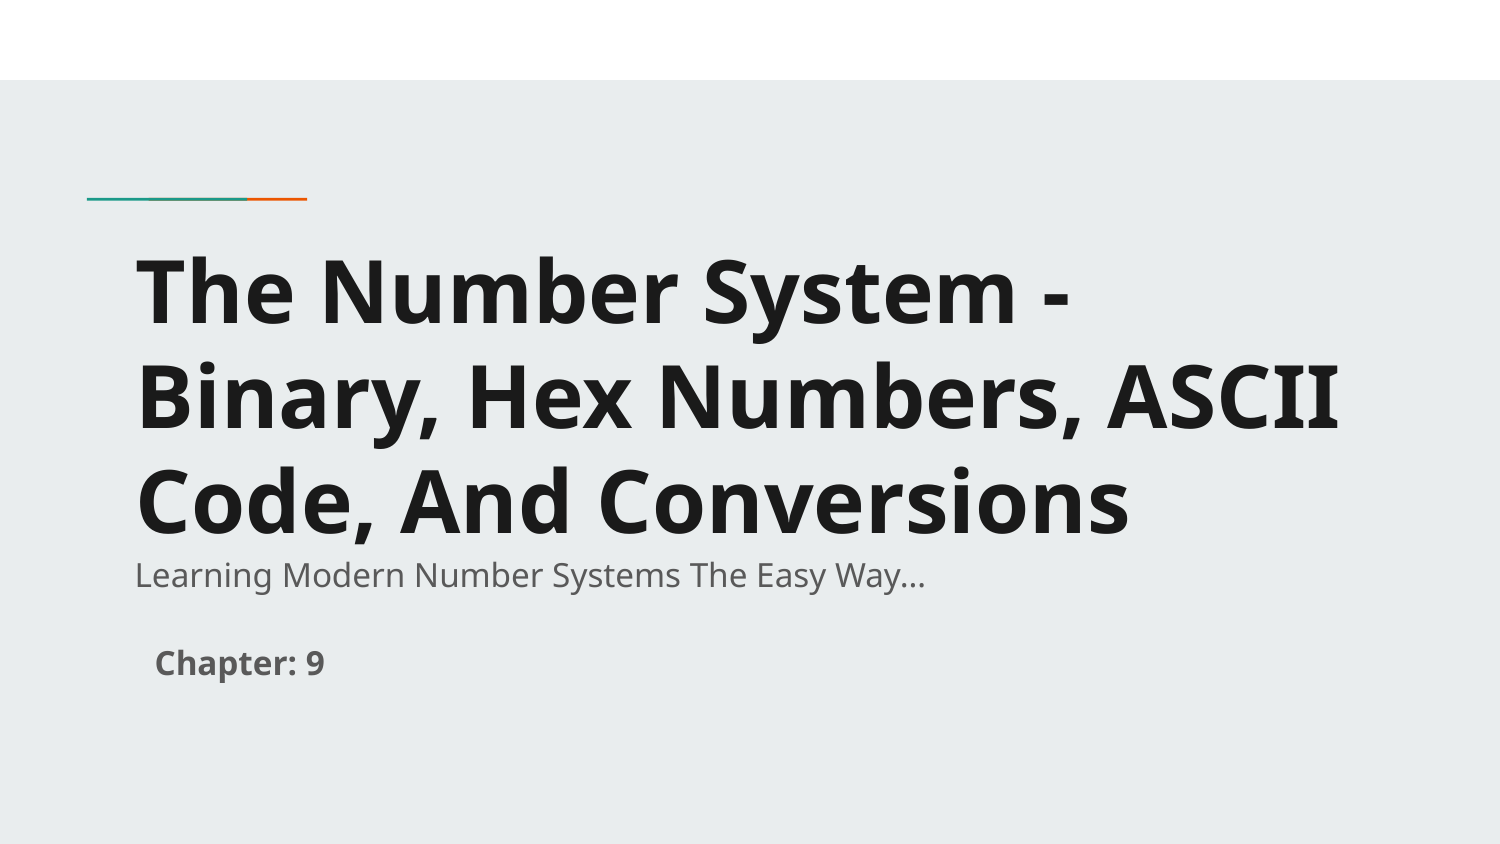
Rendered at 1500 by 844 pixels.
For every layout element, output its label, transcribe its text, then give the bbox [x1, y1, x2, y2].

subtitle Learning Modern Number Systems The Easy Way… [119, 538, 1381, 628]
text_box Chapter: 9 [139, 627, 1401, 717]
title The Number System - Binary, Hex Numbers, ASCII Code, And Conversions [120, 221, 1382, 495]
